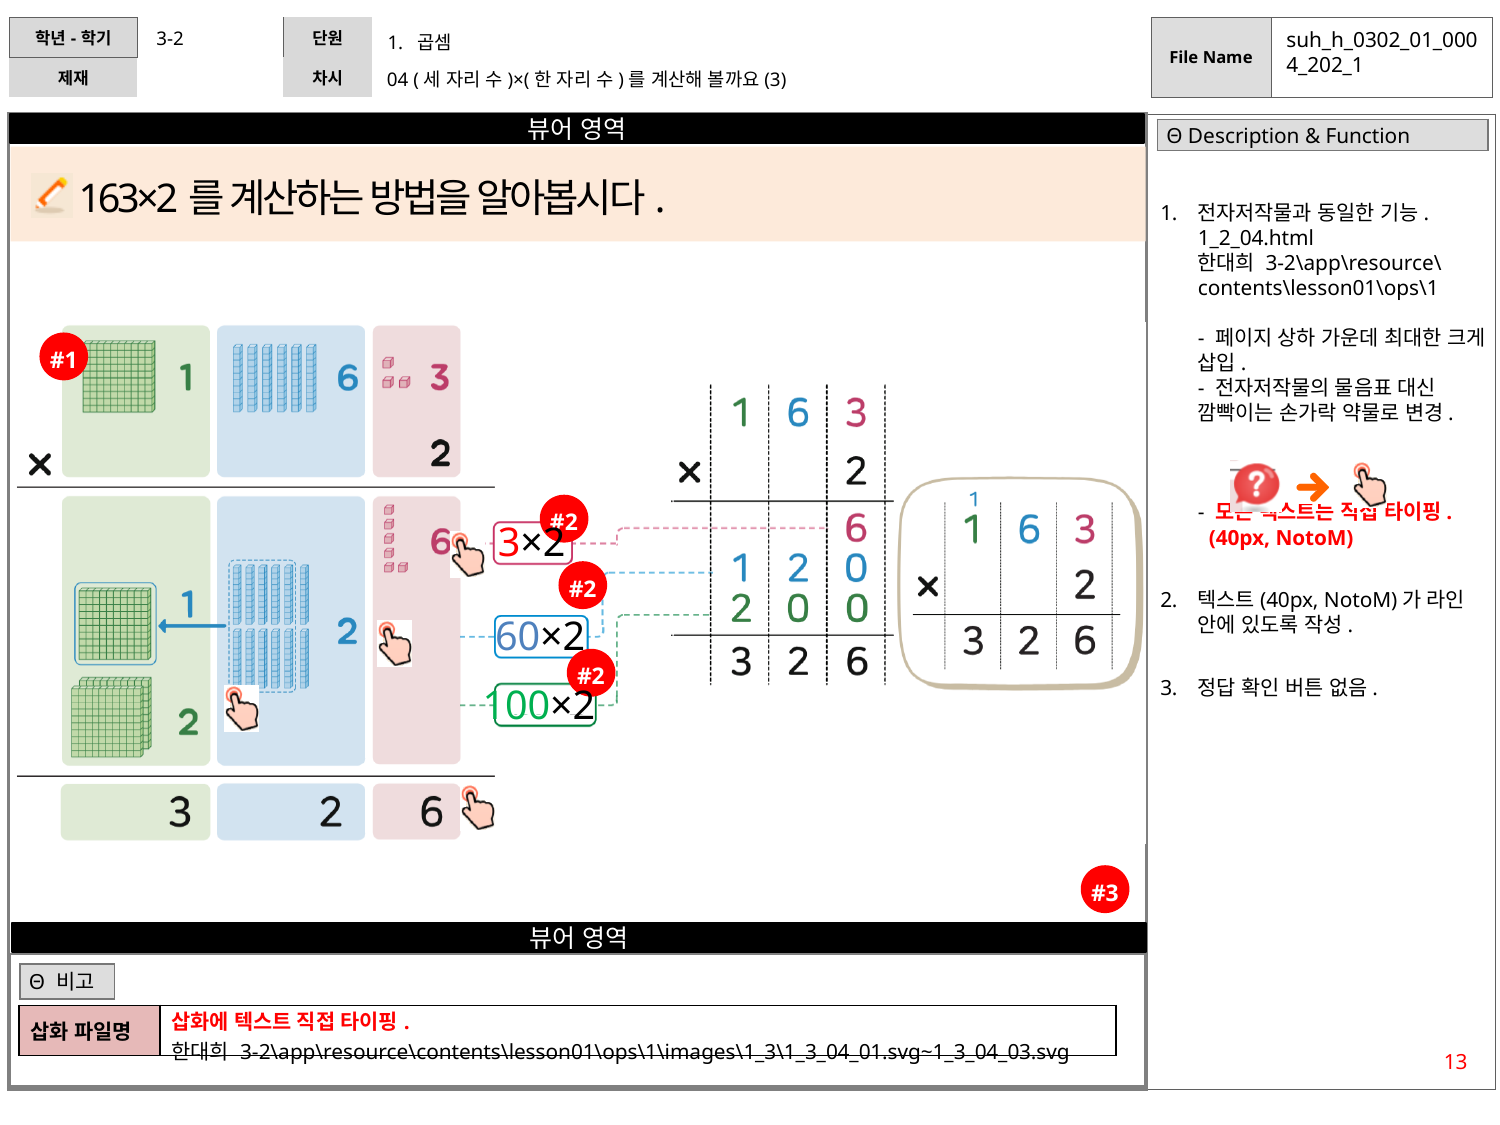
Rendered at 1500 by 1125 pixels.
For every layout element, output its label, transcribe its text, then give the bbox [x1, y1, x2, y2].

picture [1352, 461, 1387, 509]
table_header 삽화에 텍스트 직접 타이핑. 한대희 3-2\app\resource\contents\lesson01\ops\1\images\1_3\1_3_04_01.svg~1_3_04_03.svg [161, 1006, 1115, 1055]
picture [1295, 469, 1332, 504]
text_box 163×2를 계산하는 방법을 알아봅시다. [63, 165, 1145, 228]
picture [31, 173, 73, 218]
text_box suh_h_0302_01_0004_202_1 [1271, 18, 1500, 84]
text_box #3 [1078, 863, 1132, 916]
picture [12, 322, 1146, 845]
picture [1230, 460, 1282, 512]
table_header Θ Description & Function [1158, 120, 1487, 150]
table_header 삽화 파일명 [20, 1006, 159, 1055]
text_box [9, 145, 1148, 244]
text_box 전자저작물과 동일한 기능. 1_2_04.html 한대희 3-2\app\resource\contents\lesson01\ops\1 - 페이지 상하 가운데 최대한 크게 삽입. - 전자저작물의 물음표 대신 깜빡이는 손가락 약물로 변경. - 모든 텍스트는 직접 타이핑. (40px, NotoM) 텍스트(40px, NotoM)가 라인 안에 있도록 작성. 정답 확인 버튼 없음. [1145, 160, 1500, 707]
